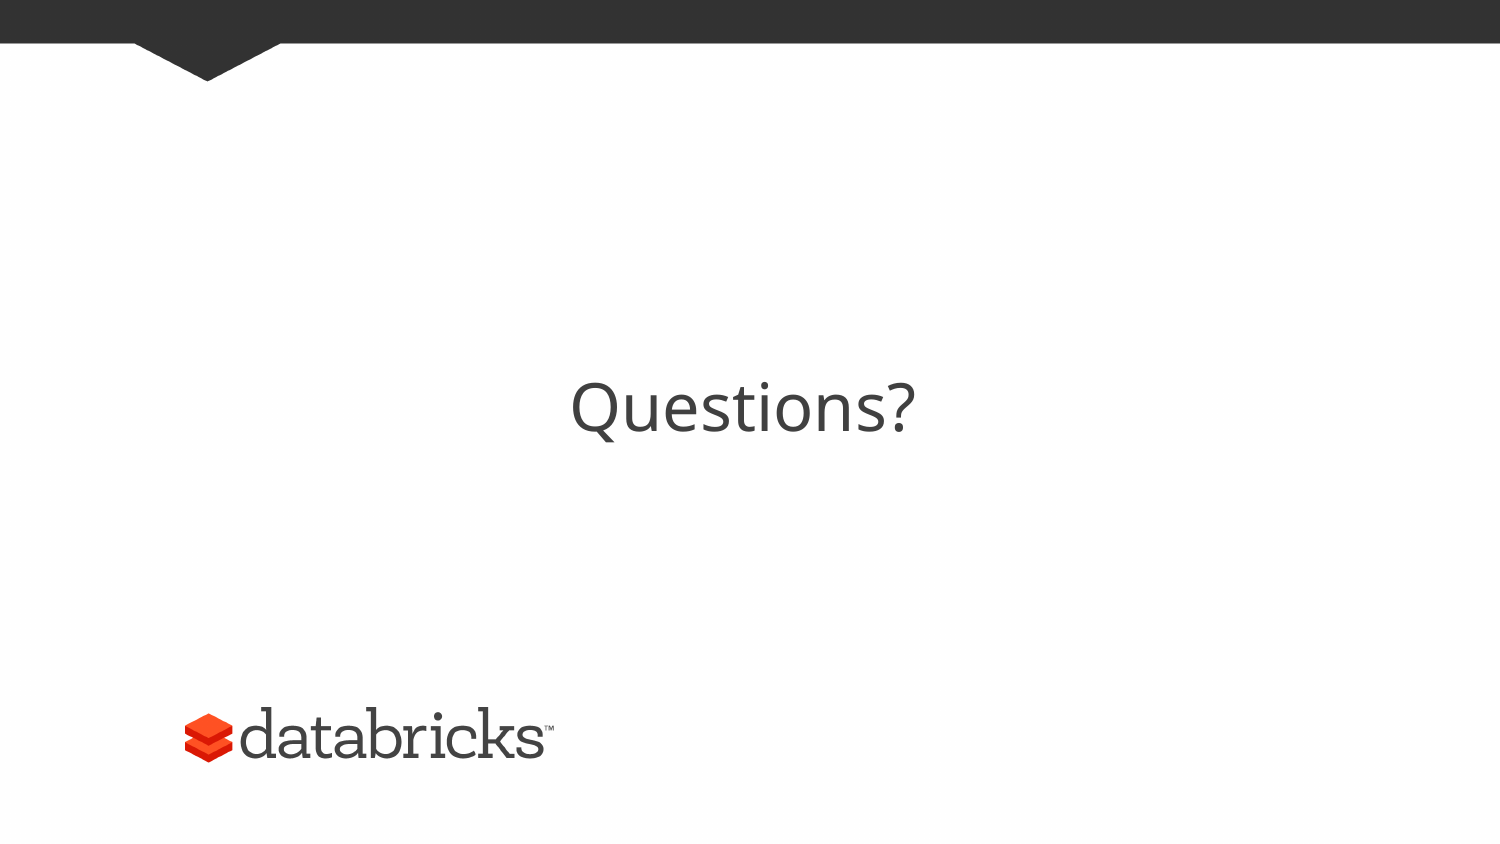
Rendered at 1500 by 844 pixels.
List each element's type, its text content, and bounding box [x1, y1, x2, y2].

title Questions? [166, 316, 1320, 494]
picture [0, 0, 1500, 844]
